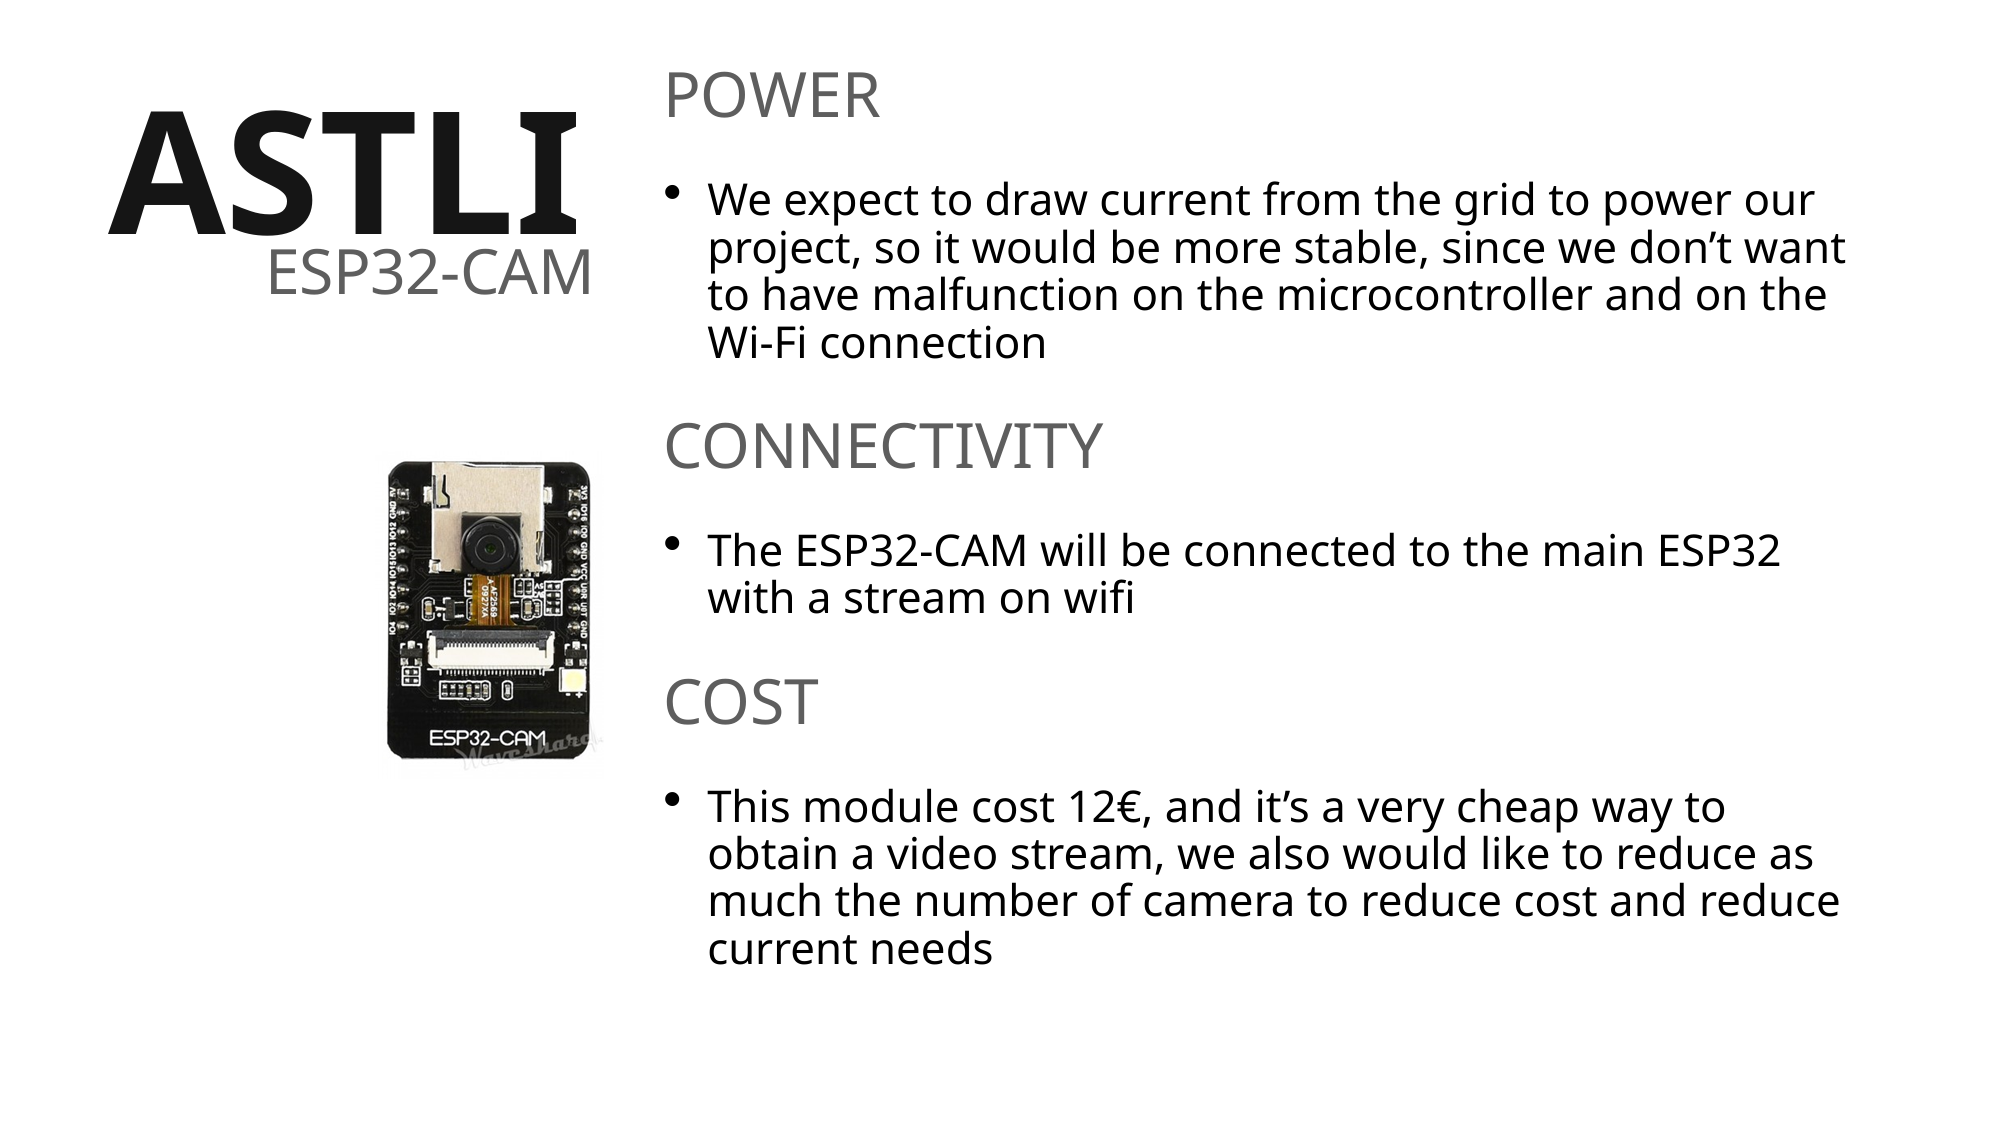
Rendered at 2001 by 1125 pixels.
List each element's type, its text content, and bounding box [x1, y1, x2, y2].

text_box ESP32-CAM [193, 223, 604, 363]
title ASTLI [99, 54, 626, 275]
text_box POWER We expect to draw current from the grid to power our project, so it would be more stable, since we don’t want to have malfunction on the microcontroller and on the Wi-Fi connection CONNECTIVITY The ESP32-CAM will be connected to the main ESP32 with a stream on wifi COST This module cost 12€, and it’s a very cheap way to obtain a video stream, we also would like to reduce as much the number of camera to reduce cost and reduce current needs [655, 55, 1880, 1066]
picture [374, 451, 604, 779]
